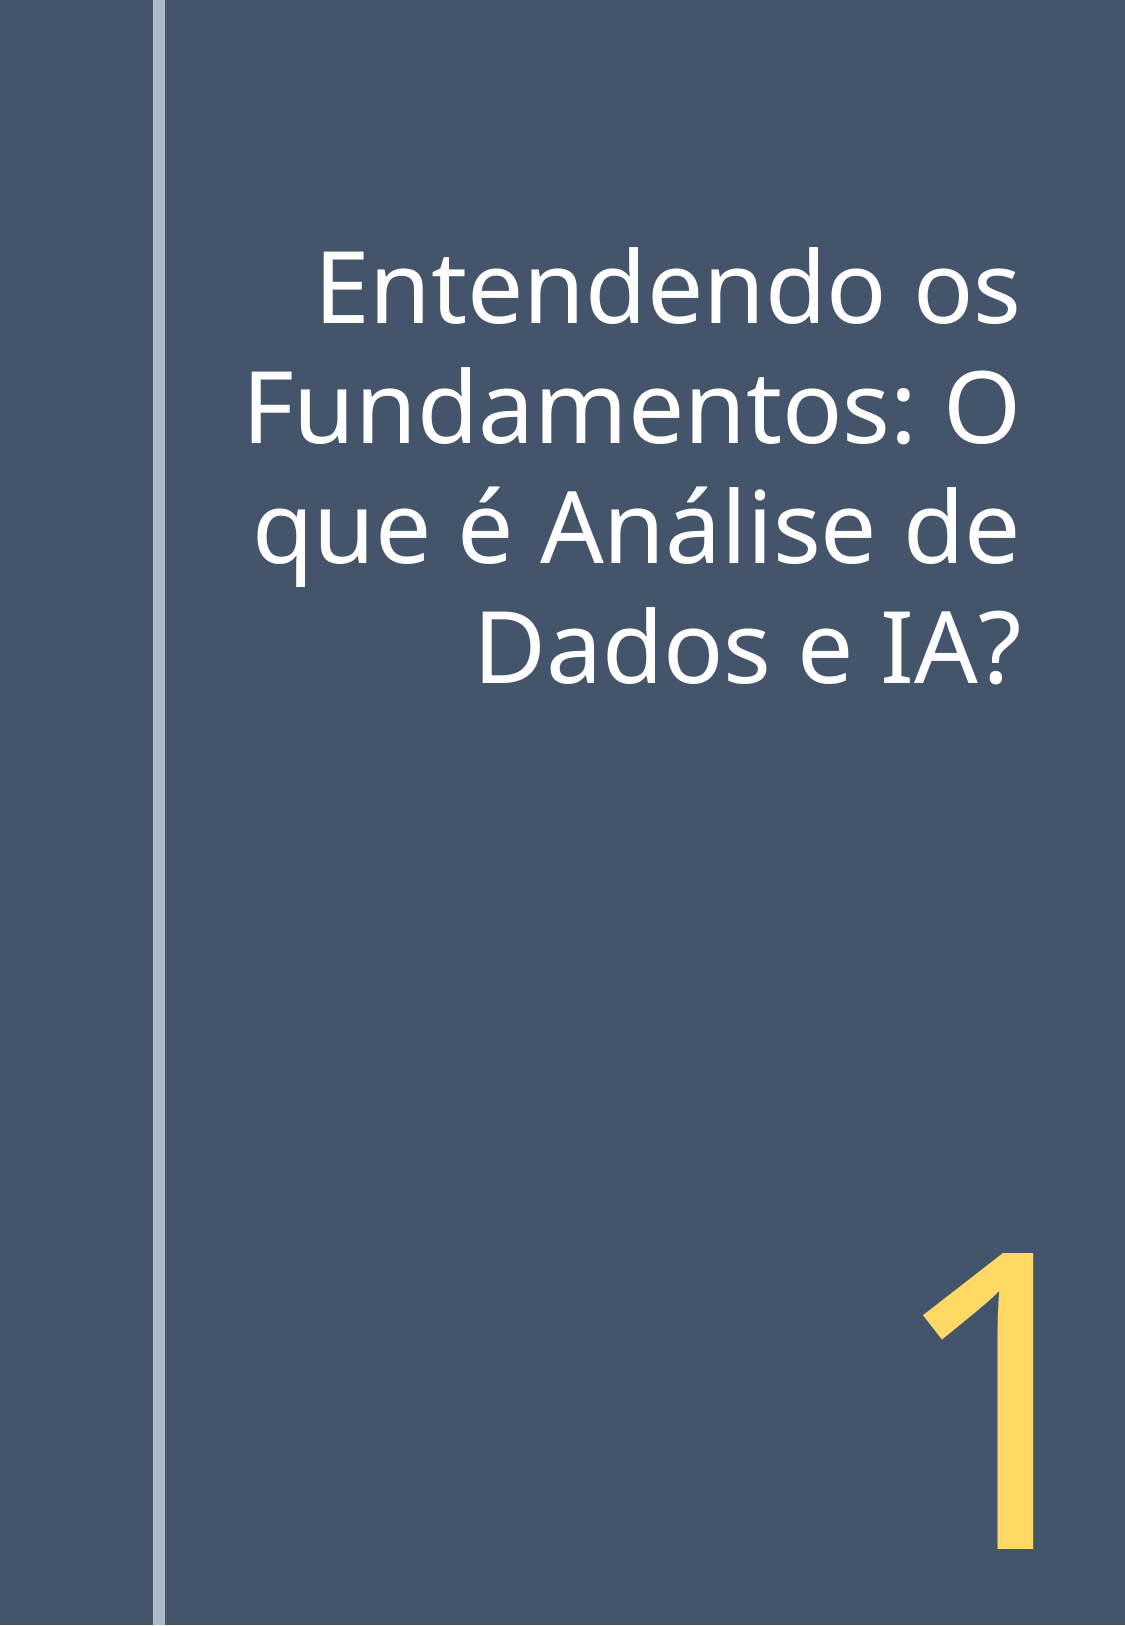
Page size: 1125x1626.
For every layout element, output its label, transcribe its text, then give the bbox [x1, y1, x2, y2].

text_box Entendendo os Fundamentos: O que é Análise de Dados e IA? [210, 216, 1037, 711]
text_box 1 [871, 1127, 967, 1625]
